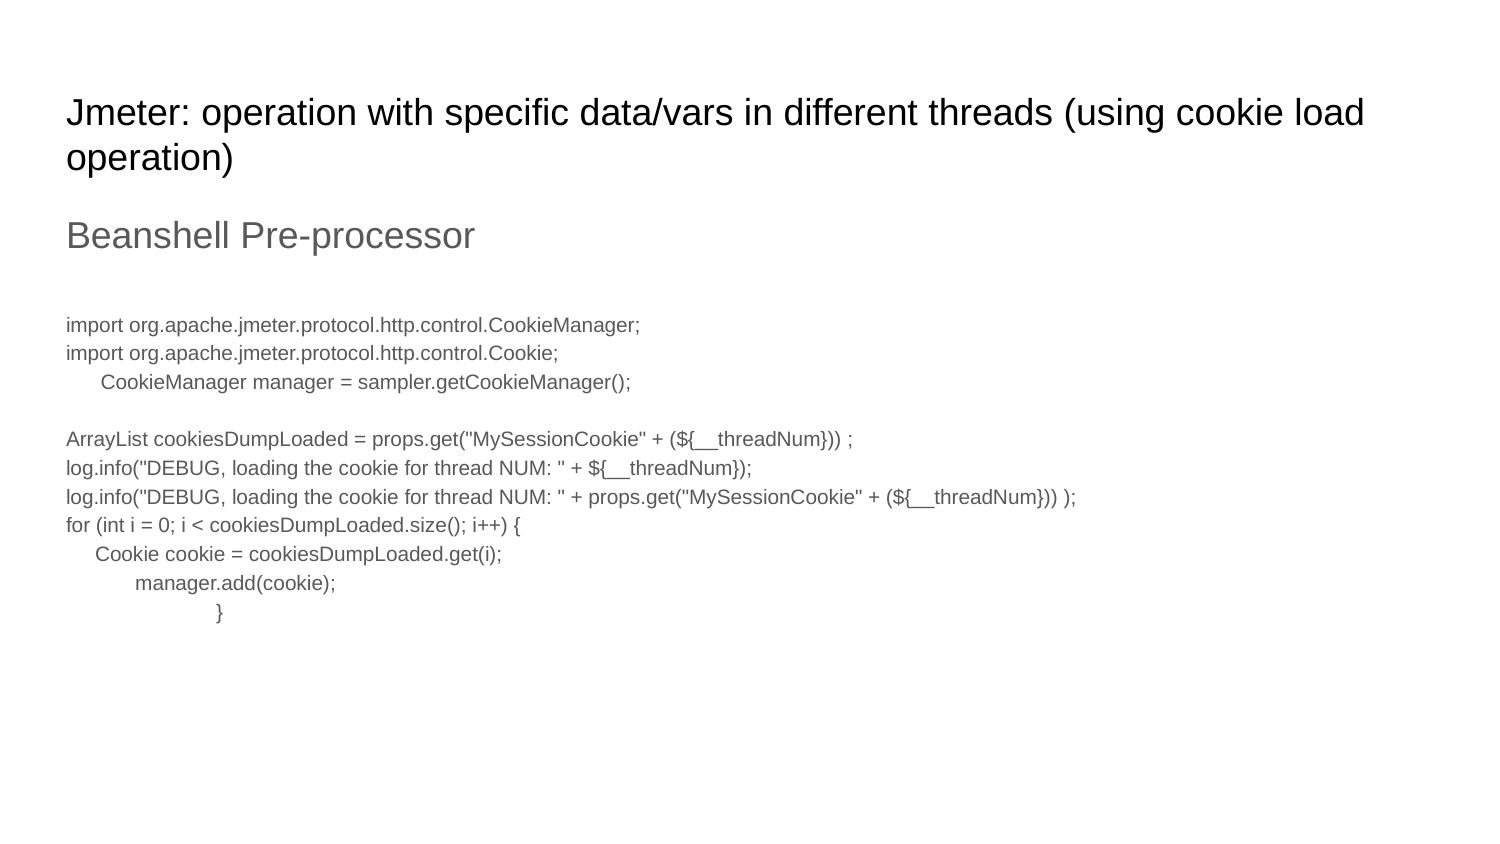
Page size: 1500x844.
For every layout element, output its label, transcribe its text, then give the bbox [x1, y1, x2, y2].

title Jmeter: operation with specific data/vars in different threads (using cookie load operation) [51, 72, 1449, 167]
list Beanshell Pre-processor import org.apache.jmeter.protocol.http.control.CookieManager; import org.apache.jmeter.protocol.http.control.Cookie; CookieManager manager = sampler.getCookieManager(); ArrayList cookiesDumpLoaded = props.get("MySessionCookie" + (${__threadNum})) ; log.info("DEBUG, loading the cookie for thread NUM: " + ${__threadNum}); log.info("DEBUG, loading the cookie for thread NUM: " + props.get("MySessionCookie" + (${__threadNum})) ); for (int i = 0; i < cookiesDumpLoaded.size(); i++) { Cookie cookie = cookiesDumpLoaded.get(i); manager.add(cookie); } [51, 189, 1449, 750]
